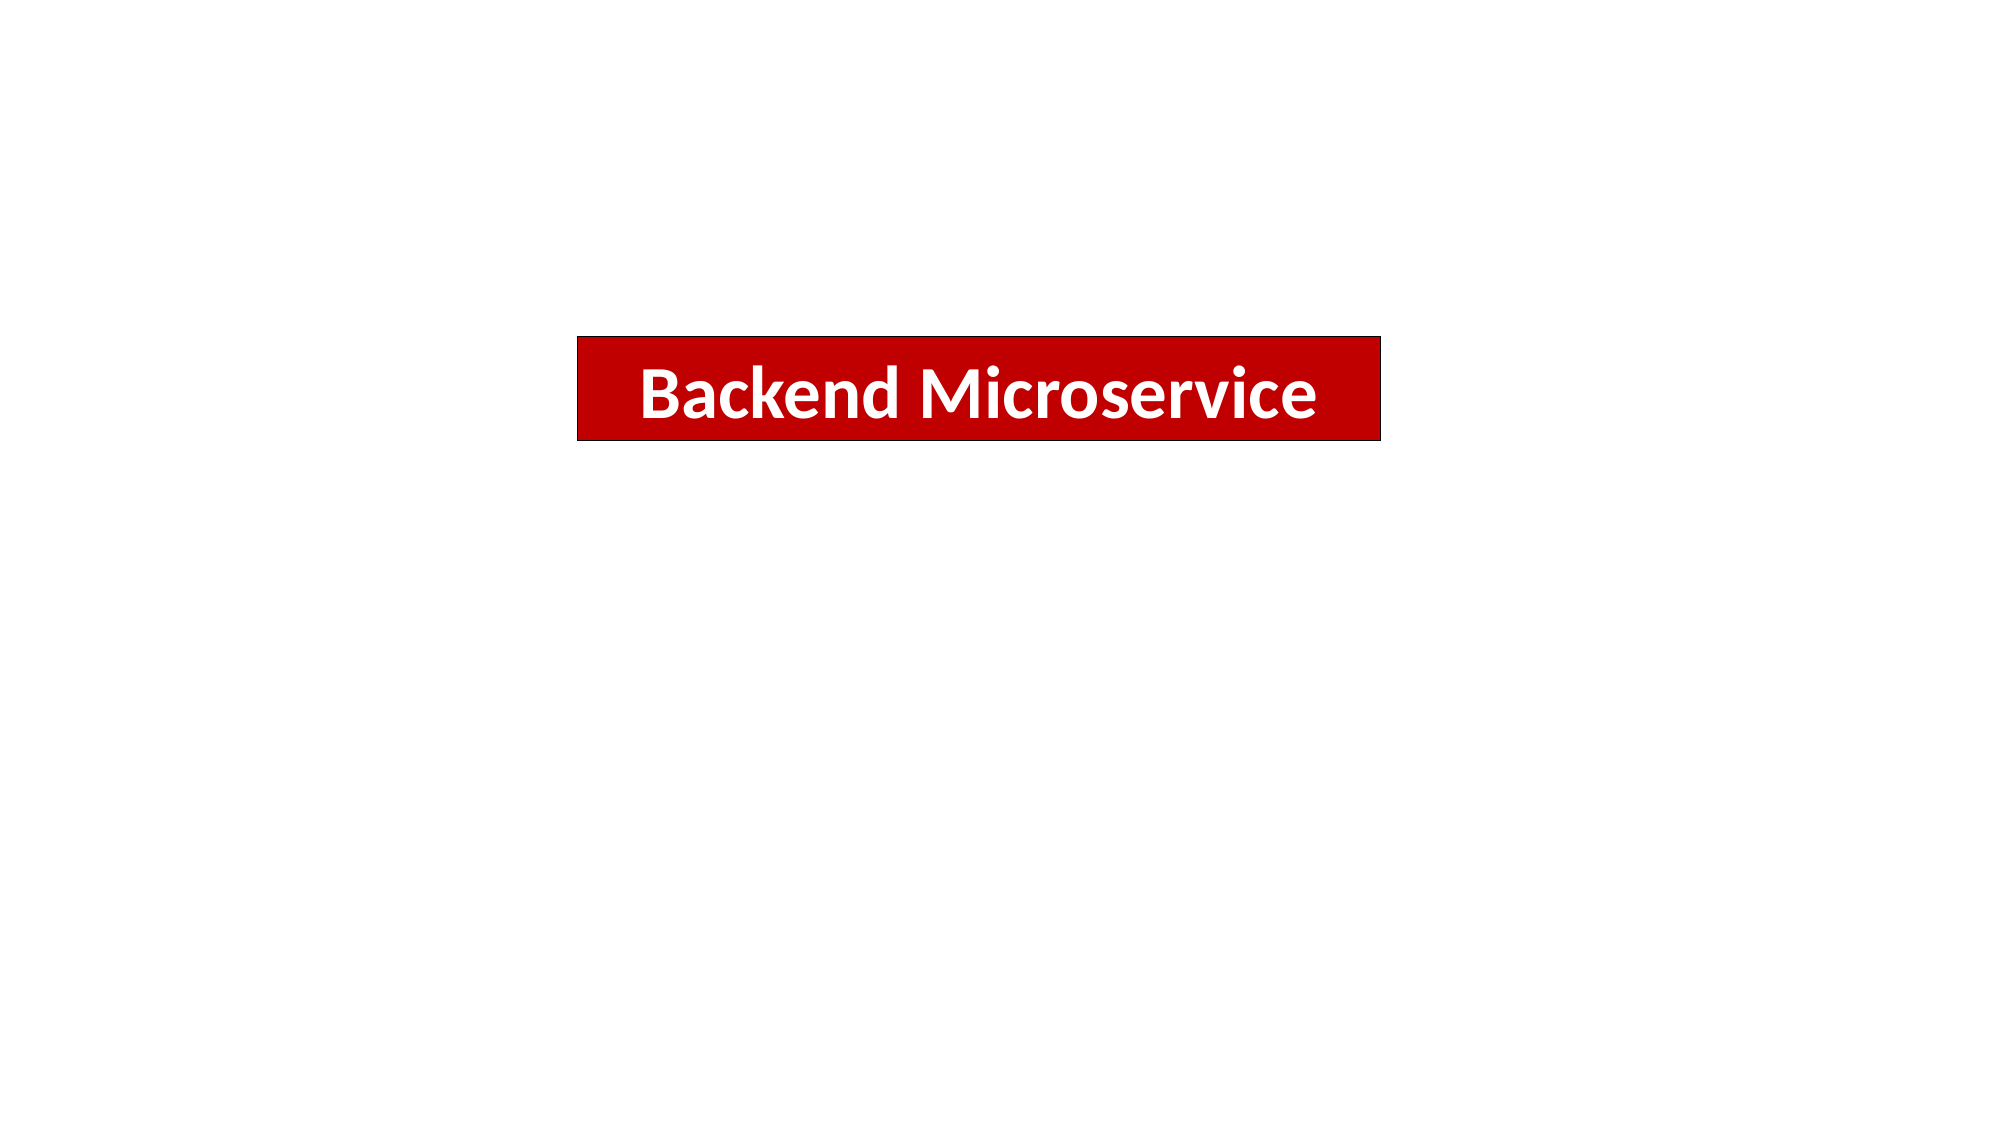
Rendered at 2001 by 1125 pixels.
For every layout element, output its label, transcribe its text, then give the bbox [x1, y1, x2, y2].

text_box Backend Microservice [577, 336, 1381, 441]
